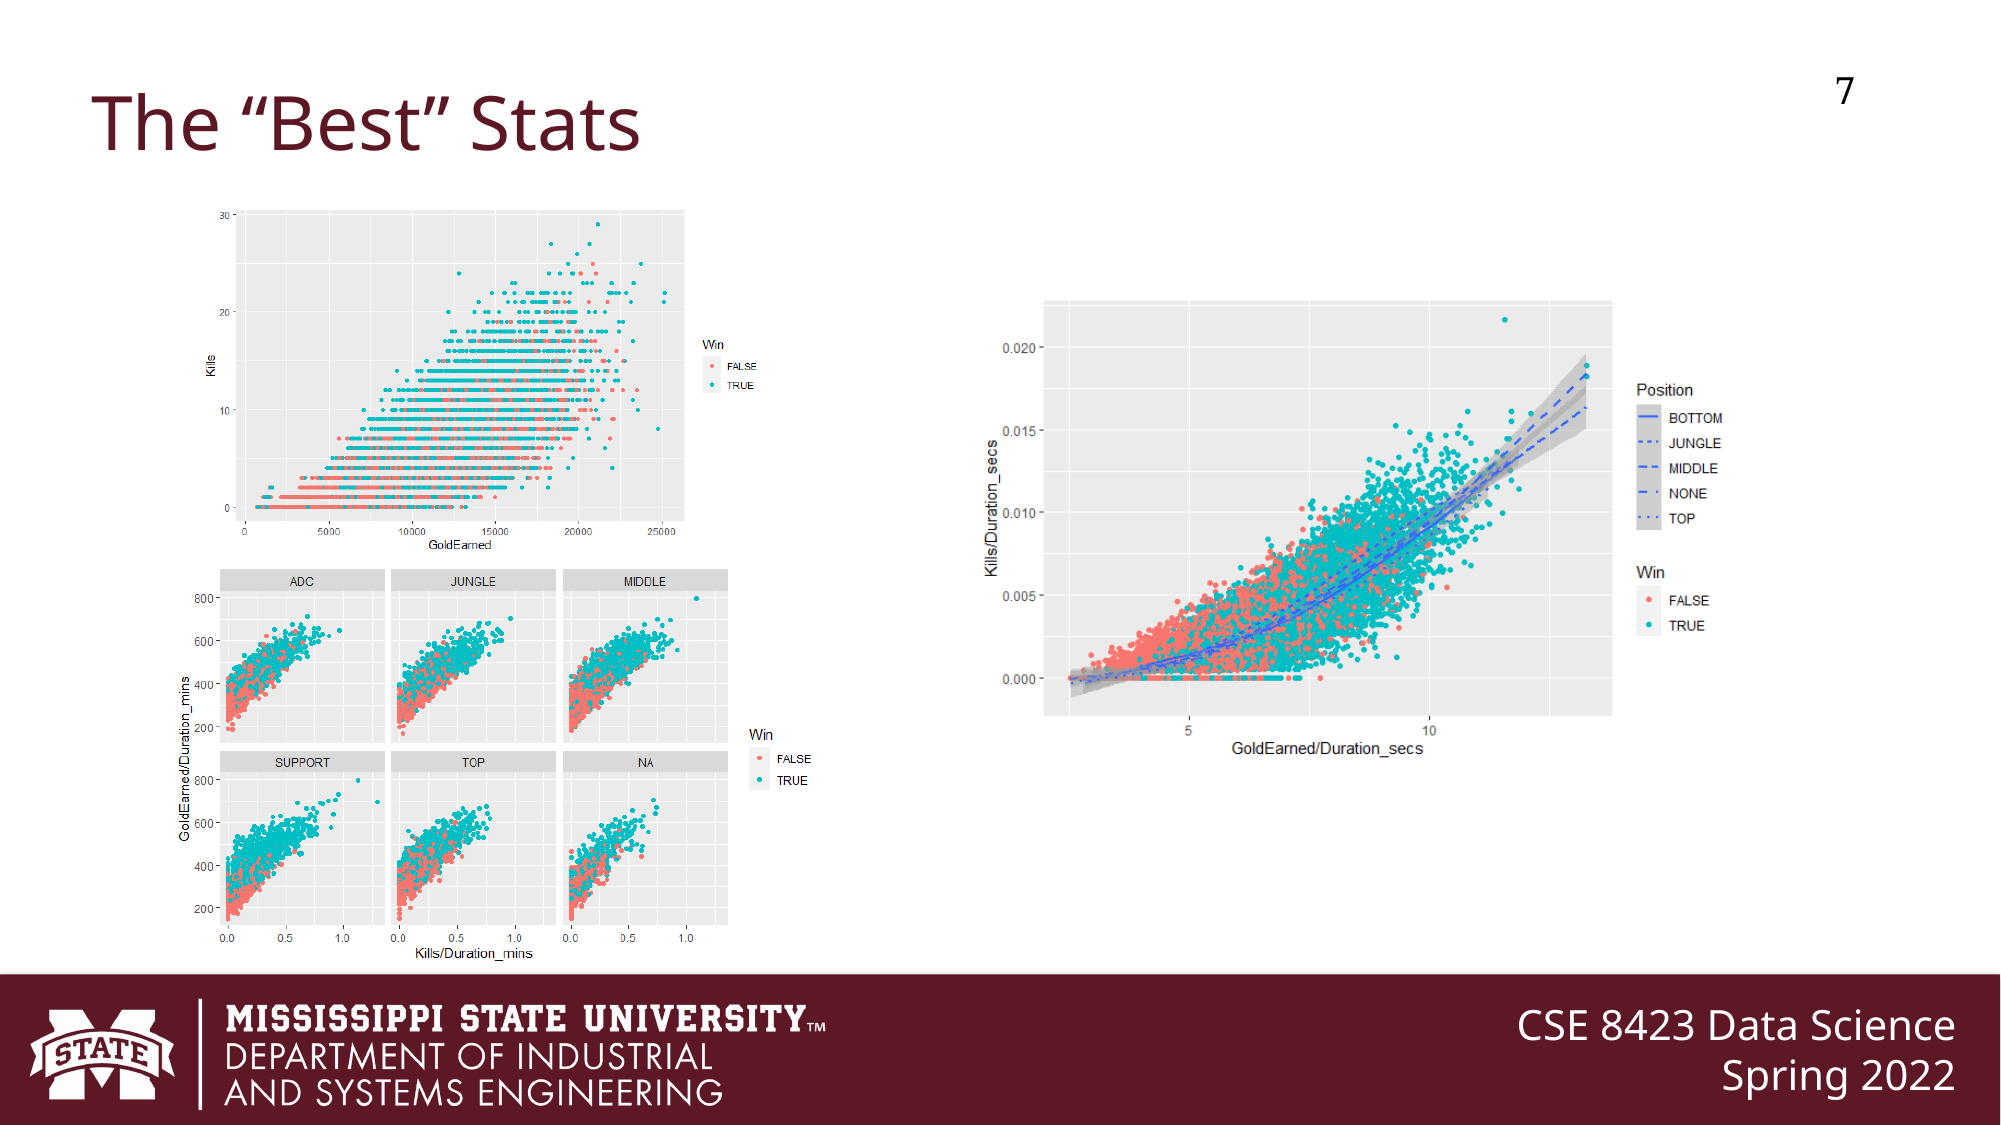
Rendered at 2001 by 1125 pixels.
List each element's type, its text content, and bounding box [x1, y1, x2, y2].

text_box 7 [1819, 59, 1896, 120]
picture [974, 293, 1739, 765]
picture [198, 204, 769, 557]
picture [169, 562, 825, 967]
text_box The “Best” Stats [76, 4, 2000, 236]
picture [0, 974, 847, 1125]
